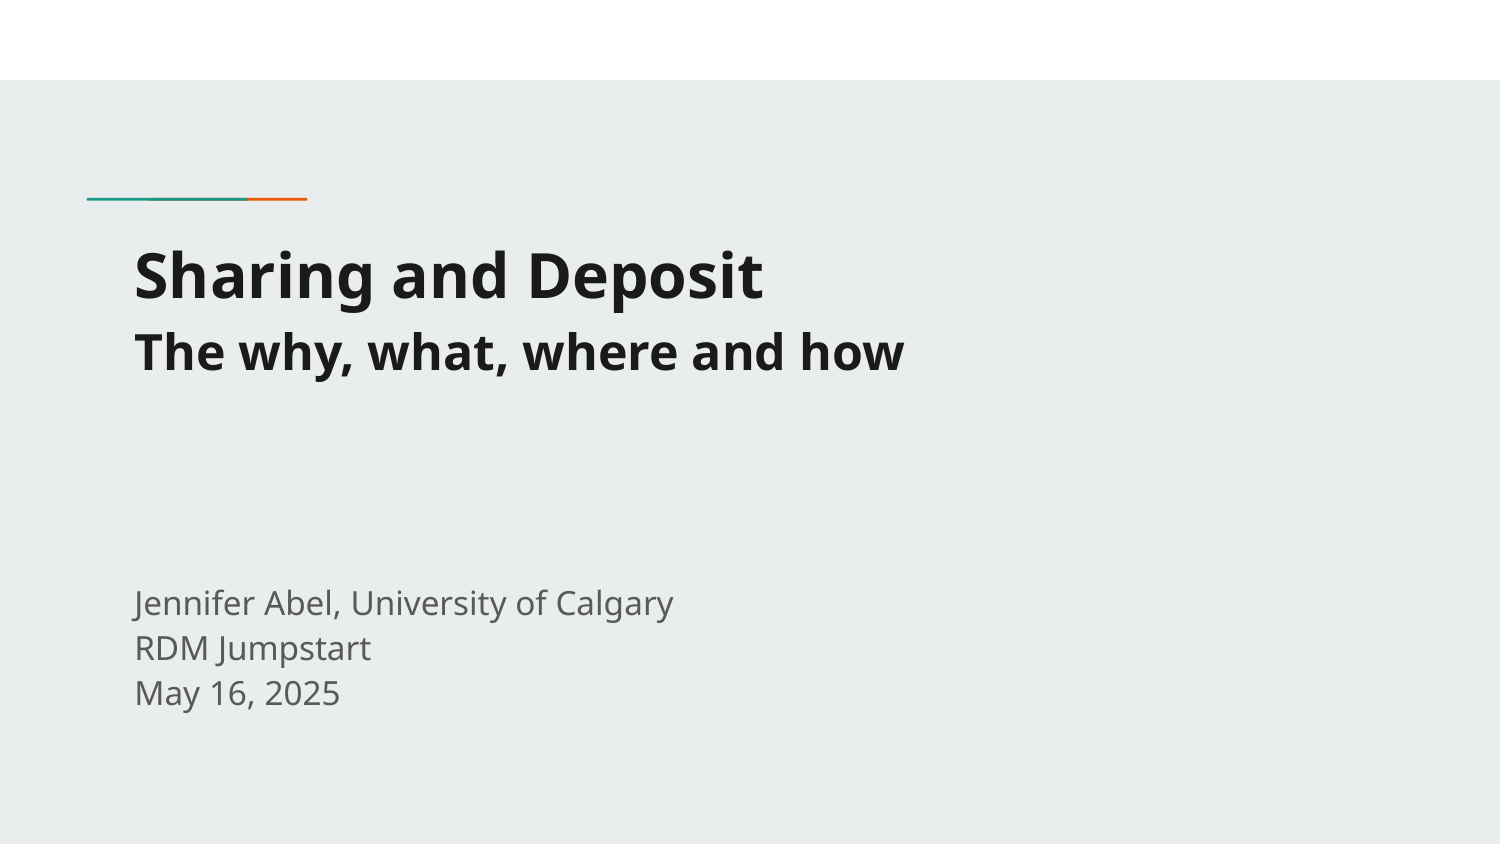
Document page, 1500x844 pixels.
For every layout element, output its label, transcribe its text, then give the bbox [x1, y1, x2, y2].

title Sharing and Deposit The why, what, where and how [119, 216, 1428, 519]
subtitle Jennifer Abel, University of Calgary RDM Jumpstart May 16, 2025 [119, 564, 1381, 742]
